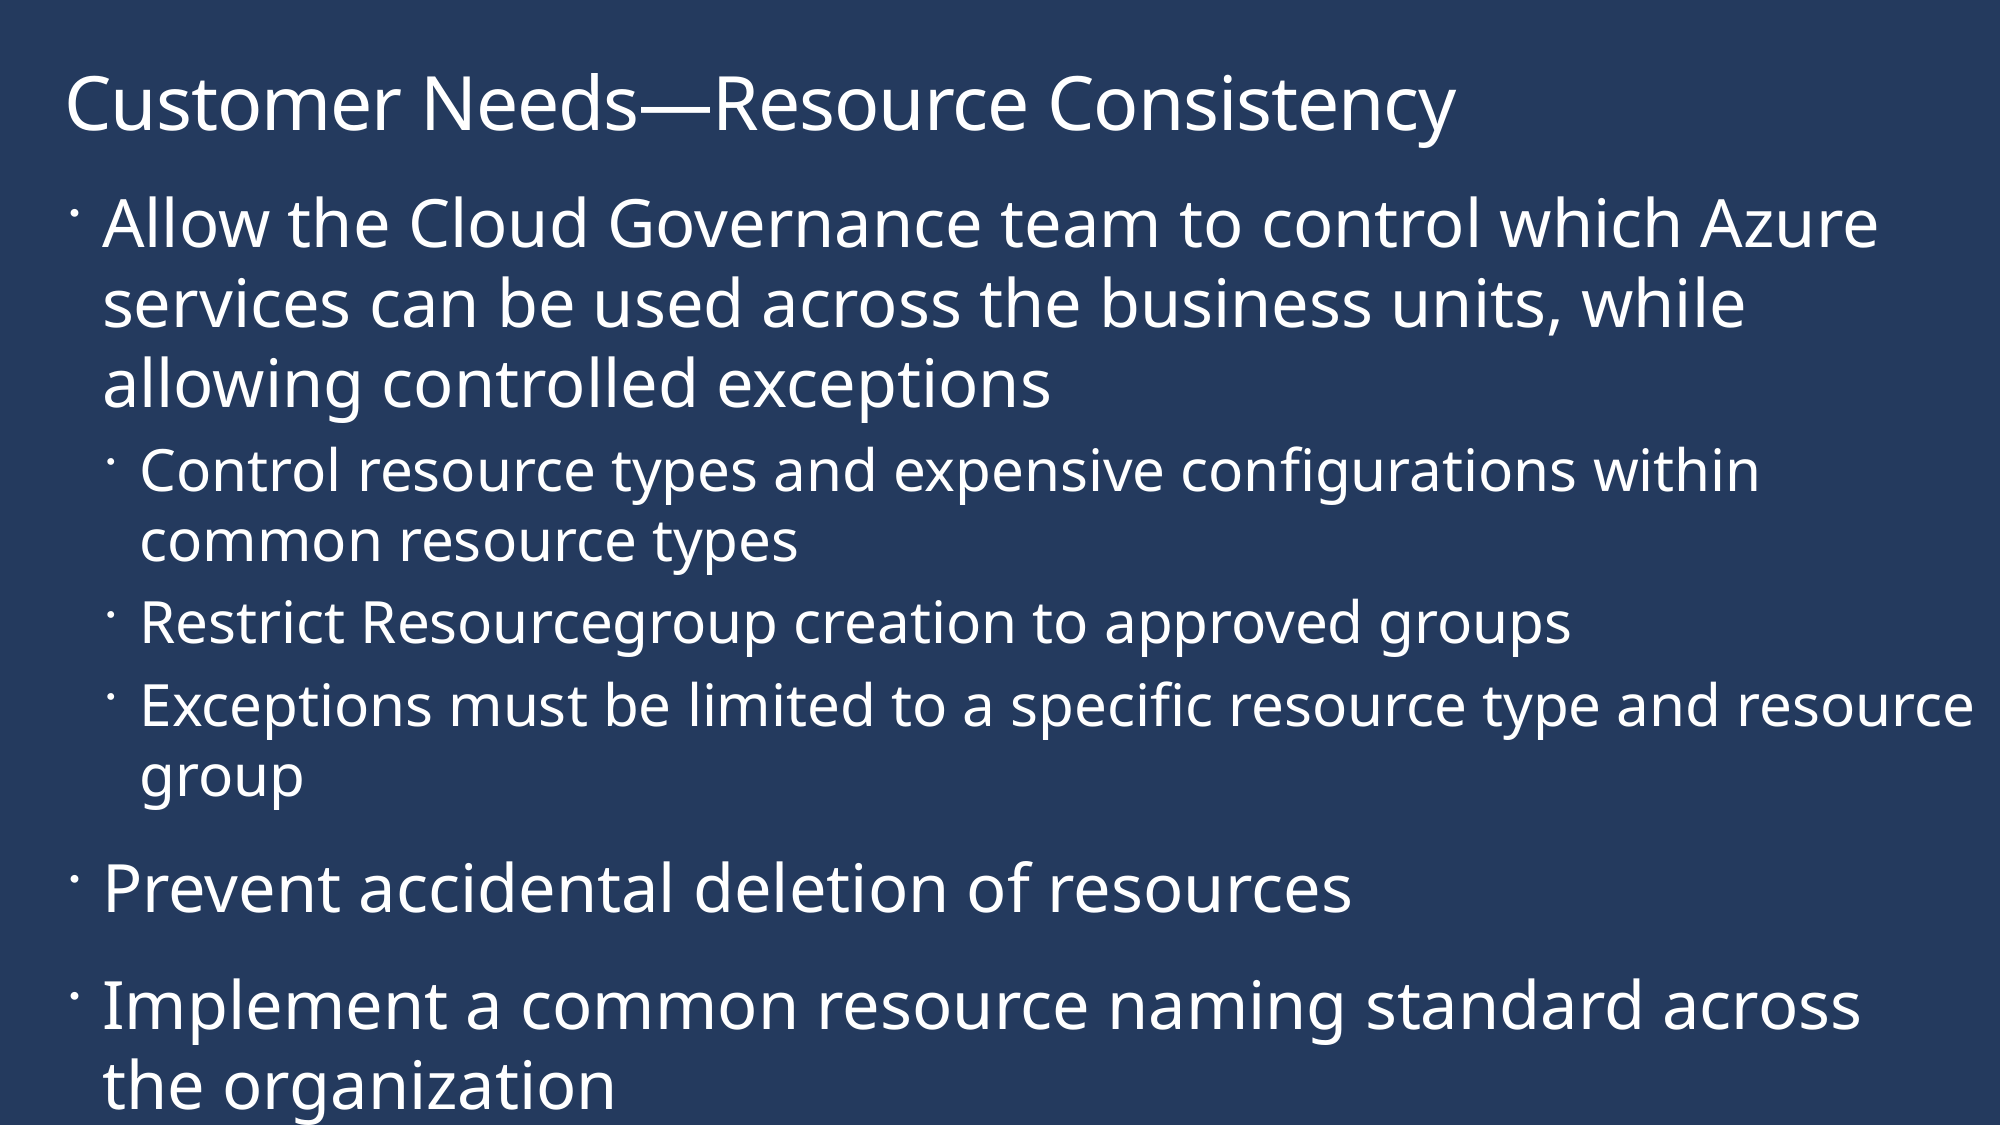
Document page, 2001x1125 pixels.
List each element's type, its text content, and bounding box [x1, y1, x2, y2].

title Customer Needs—Resource Consistency [64, 55, 1872, 147]
list Allow the Cloud Governance team to control which Azure services can be used across the business units, while allowing controlled exceptions Control resource types and expensive configurations within common resource types Restrict Resourcegroup creation to approved groups Exceptions must be limited to a specific resource type and resource group Prevent accidental deletion of resources Implement a common resource naming standard across the organization [64, 180, 1977, 1106]
